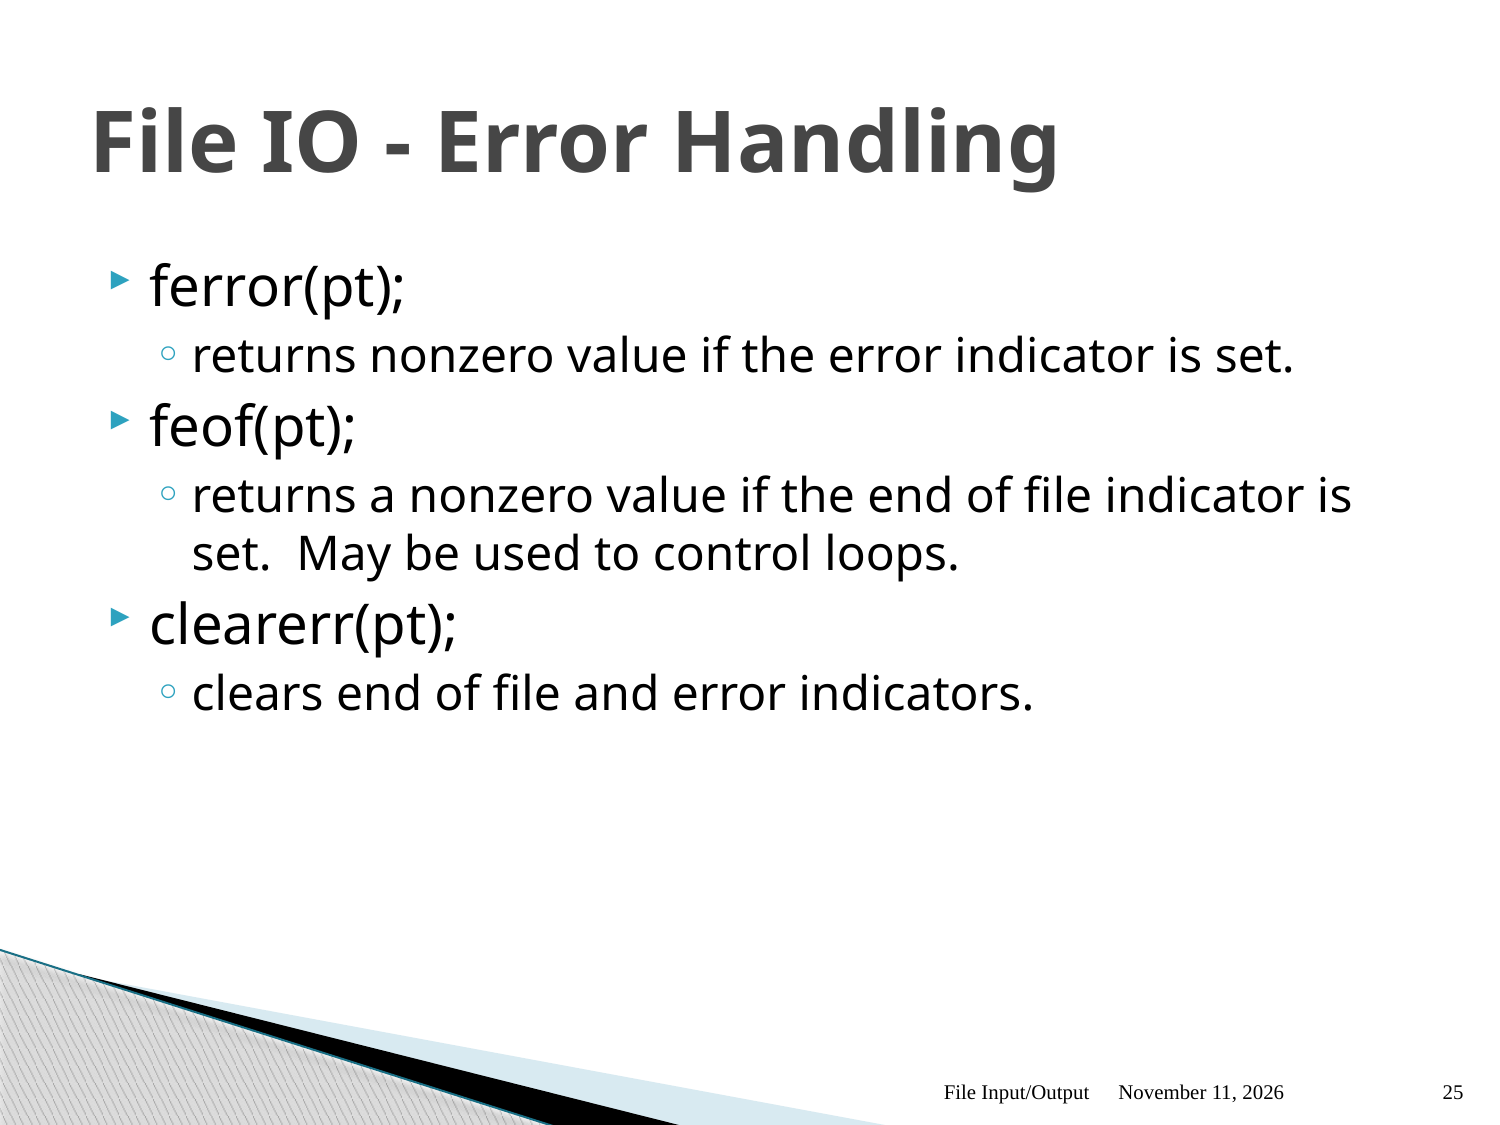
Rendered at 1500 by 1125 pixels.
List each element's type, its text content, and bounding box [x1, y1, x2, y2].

list ferror(pt); returns nonzero value if the error indicator is set. feof(pt); returns a nonzero value if the end of file indicator is set. May be used to control loops. clearerr(pt); clears end of file and error indicators. [75, 243, 1425, 986]
title File IO - Error Handling [75, 45, 1425, 233]
slide_number 25 [1418, 1051, 1479, 1112]
footer File Input/Output [718, 1051, 1105, 1112]
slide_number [1105, 1051, 1418, 1112]
